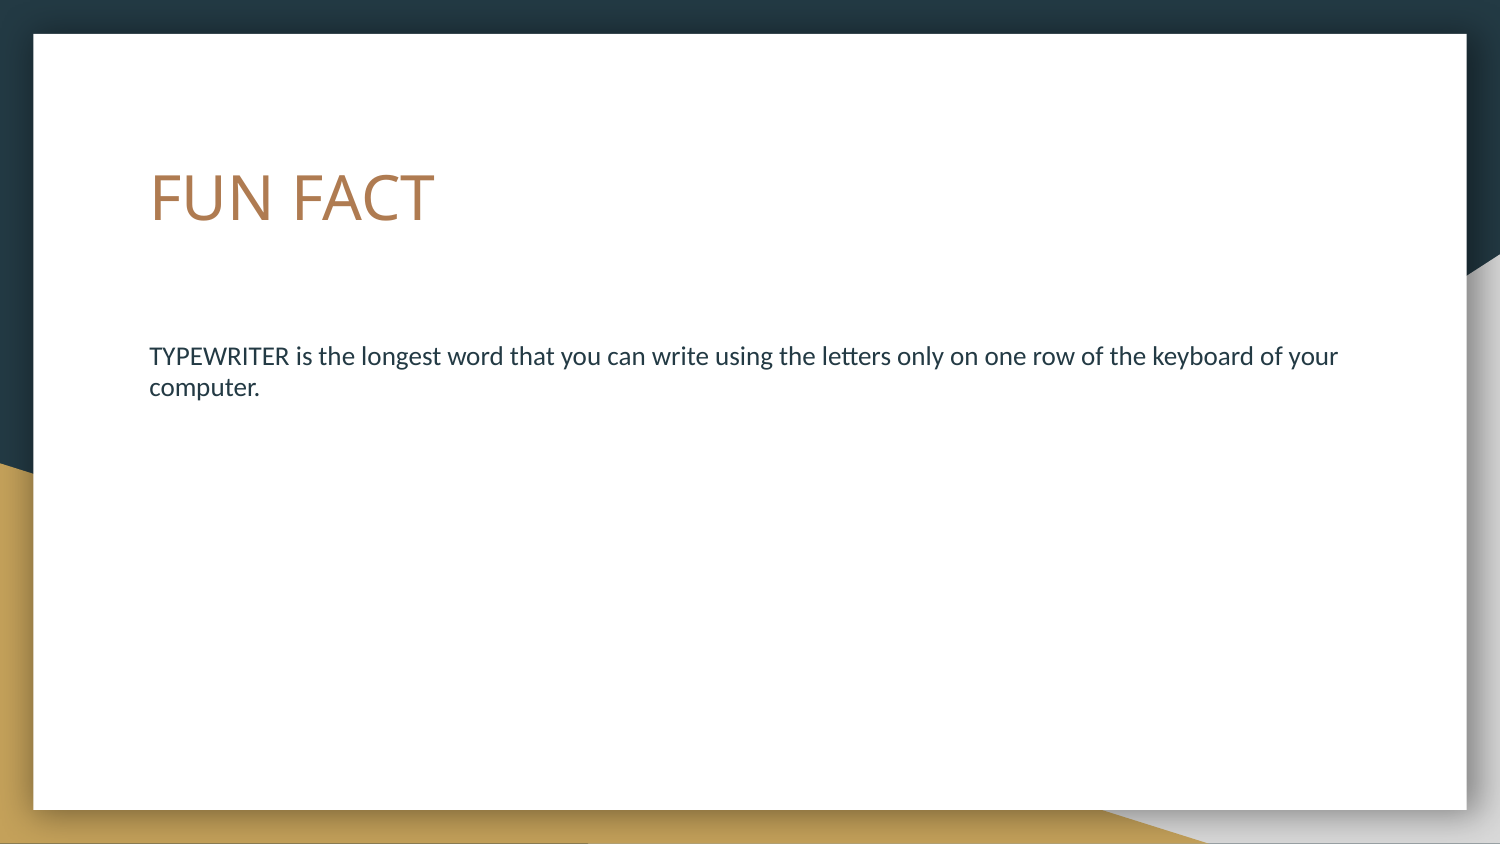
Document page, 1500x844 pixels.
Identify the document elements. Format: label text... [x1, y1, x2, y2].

title FUN FACT [134, 138, 1366, 296]
list TYPEWRITER is the longest word that you can write using the letters only on one row of the keyboard of your computer. [134, 326, 1366, 729]
